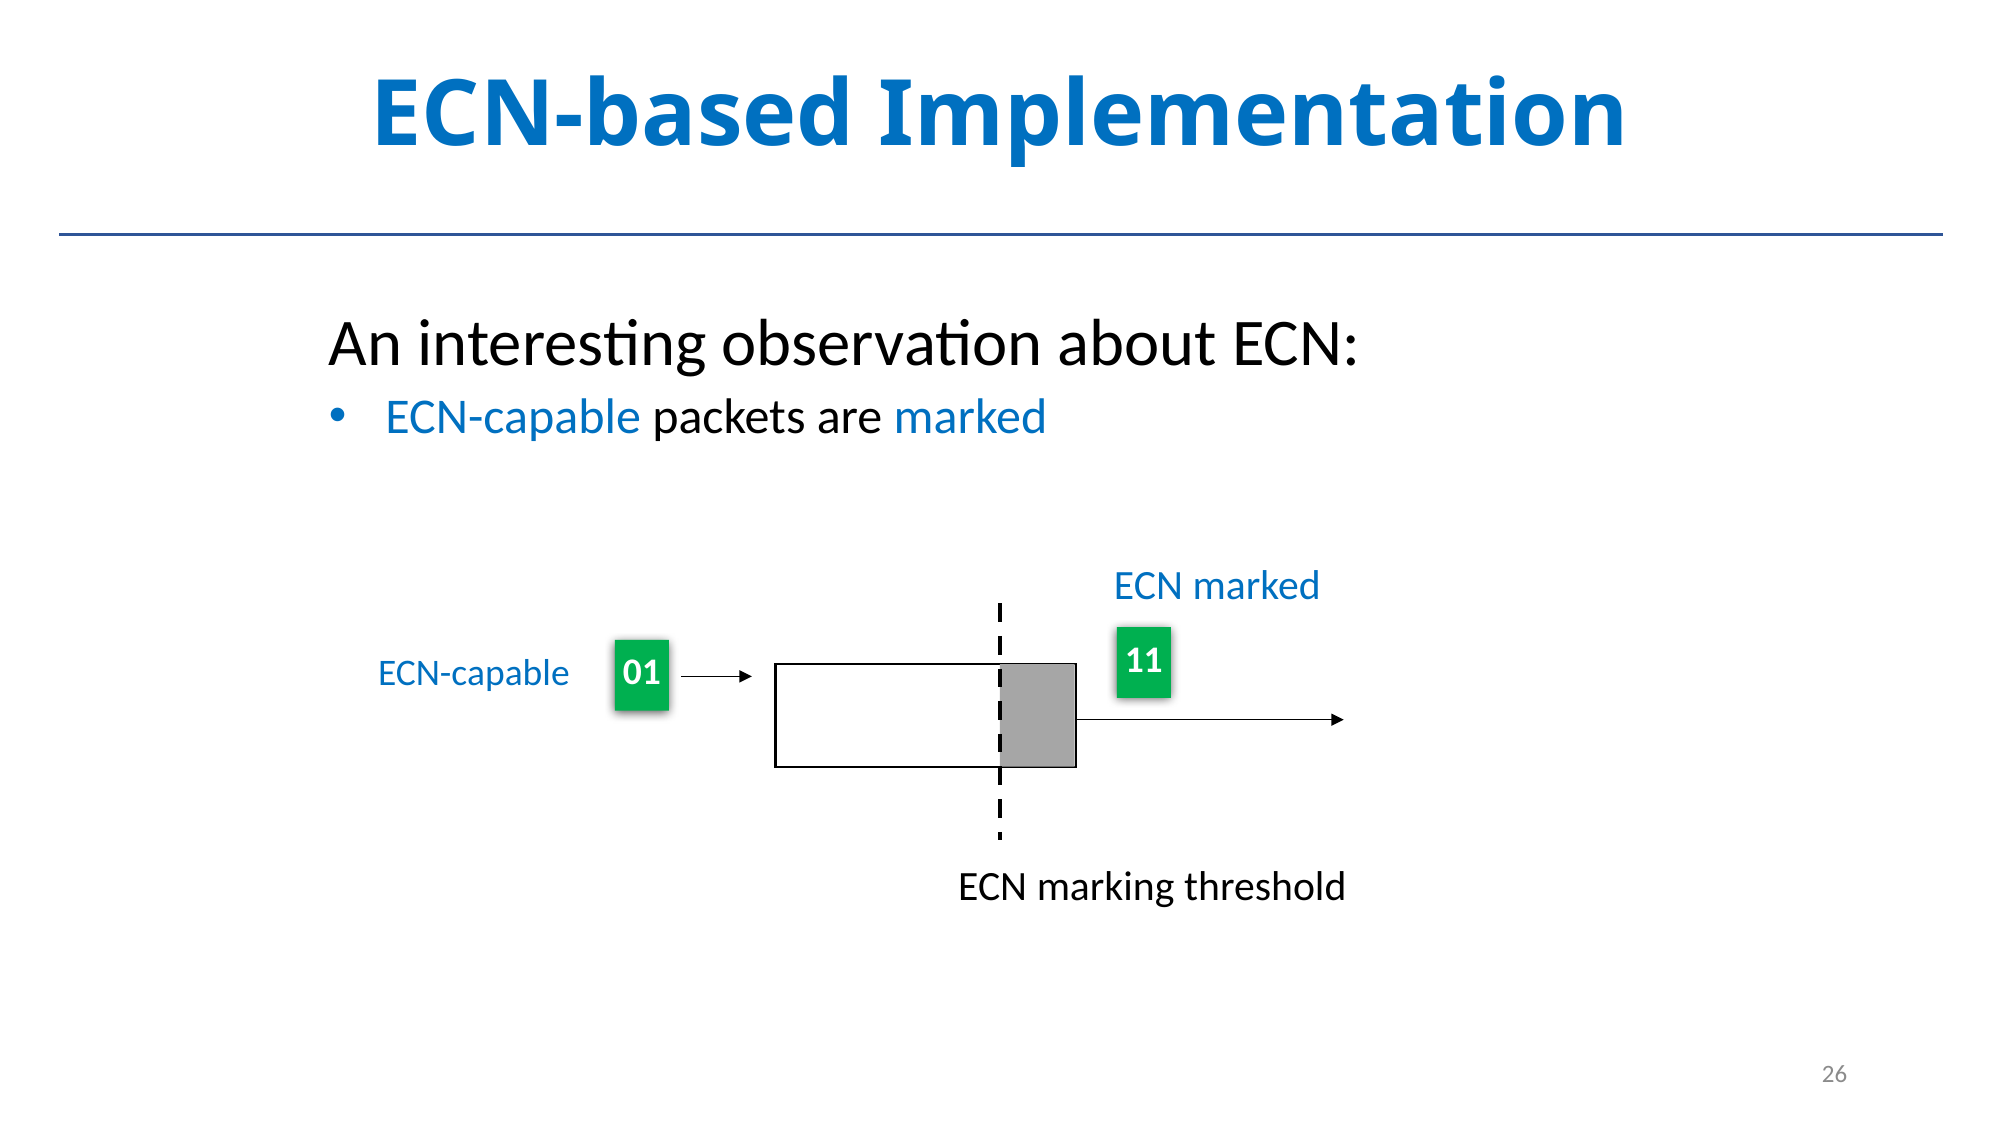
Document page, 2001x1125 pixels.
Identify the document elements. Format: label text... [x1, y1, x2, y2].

title ECN-based Implementation [0, 0, 2000, 233]
slide_number 26 [1412, 1042, 1863, 1103]
list An interesting observation about ECN: ECN-capable packets are marked [314, 299, 1686, 975]
